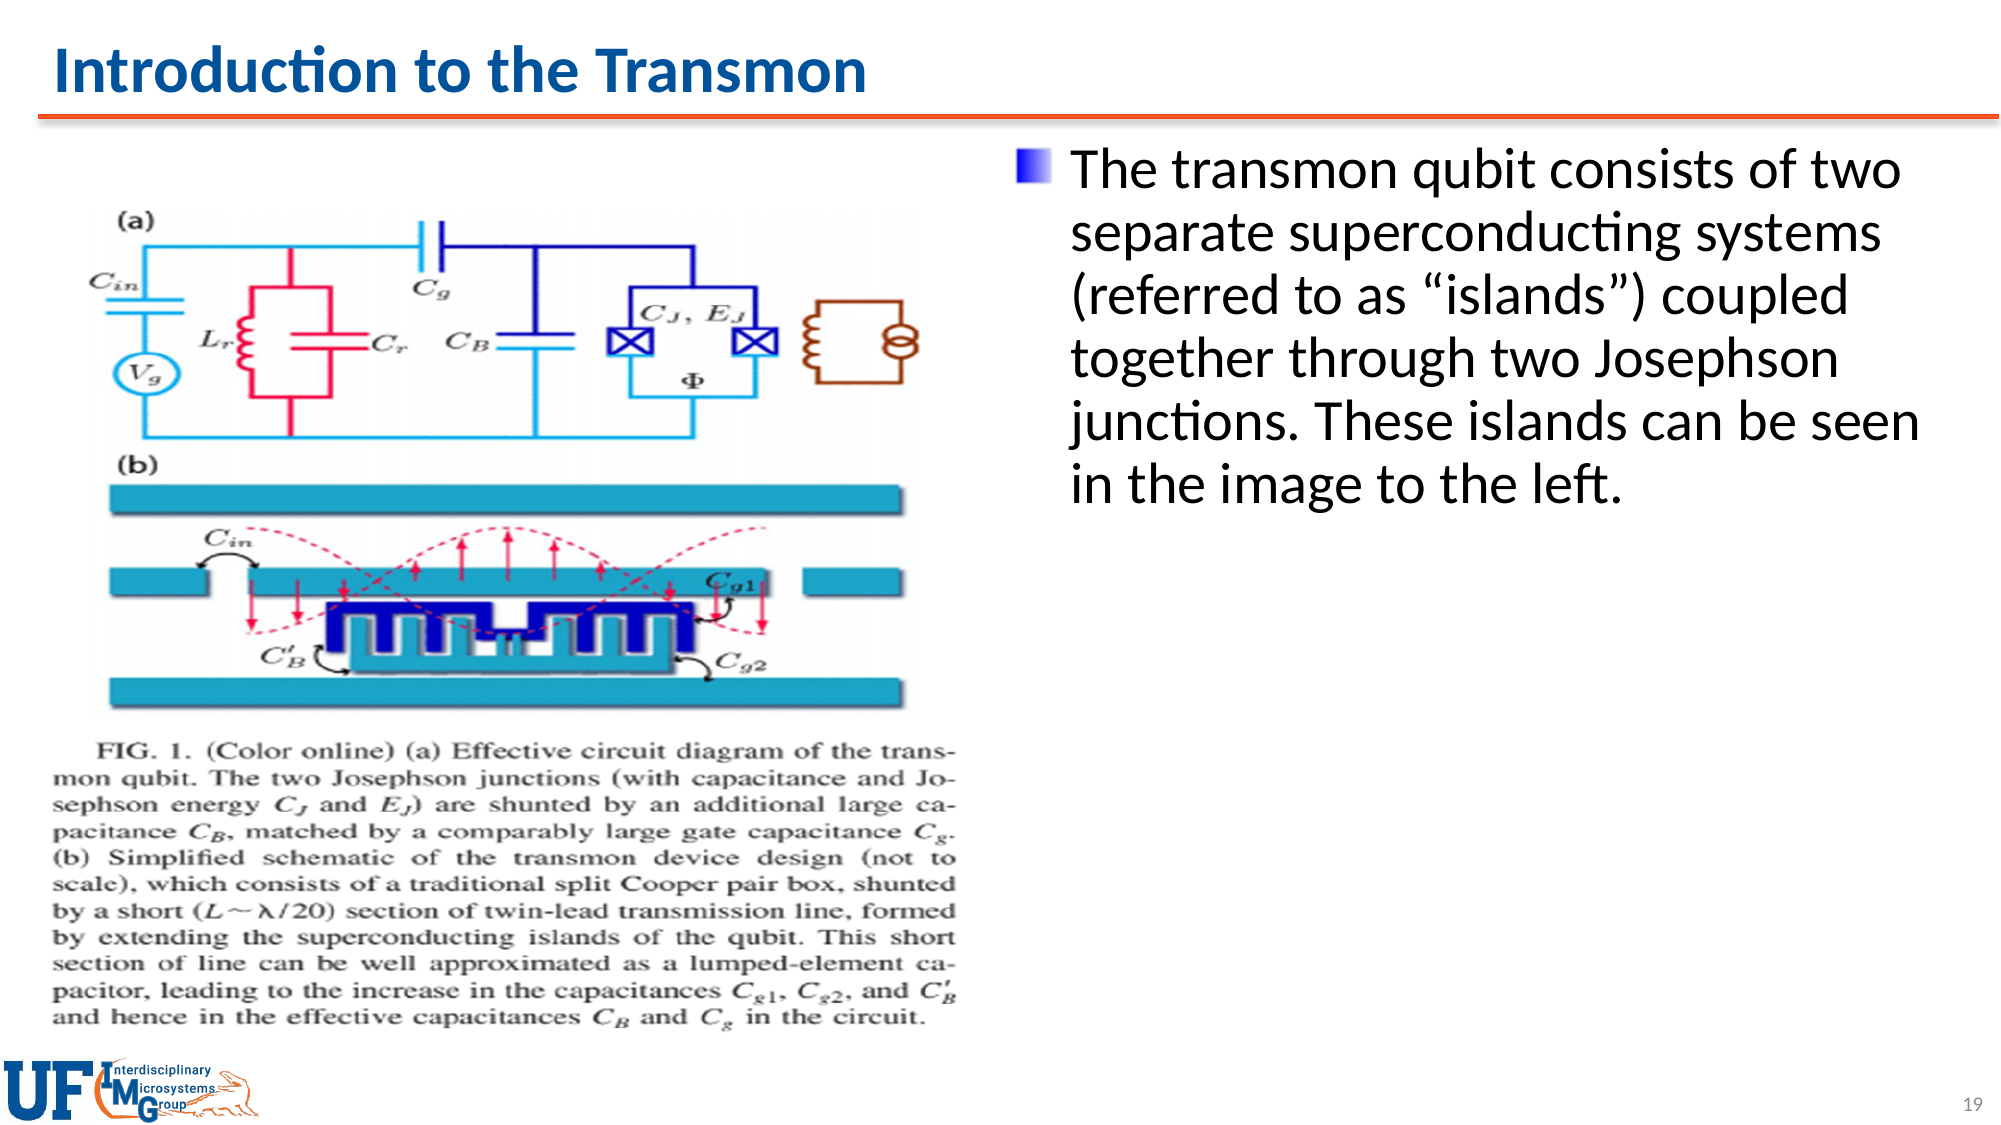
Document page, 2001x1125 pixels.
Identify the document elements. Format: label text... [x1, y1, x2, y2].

list The transmon qubit consists of two separate superconducting systems (referred to as “islands”) coupled together through two Josephson junctions. These islands can be seen in the image to the left. [999, 131, 1960, 1107]
picture [1, 185, 999, 1125]
picture [1014, 146, 1056, 188]
title Introduction to the Transmon [38, 13, 1960, 119]
slide_number 19 [1798, 1086, 1999, 1124]
